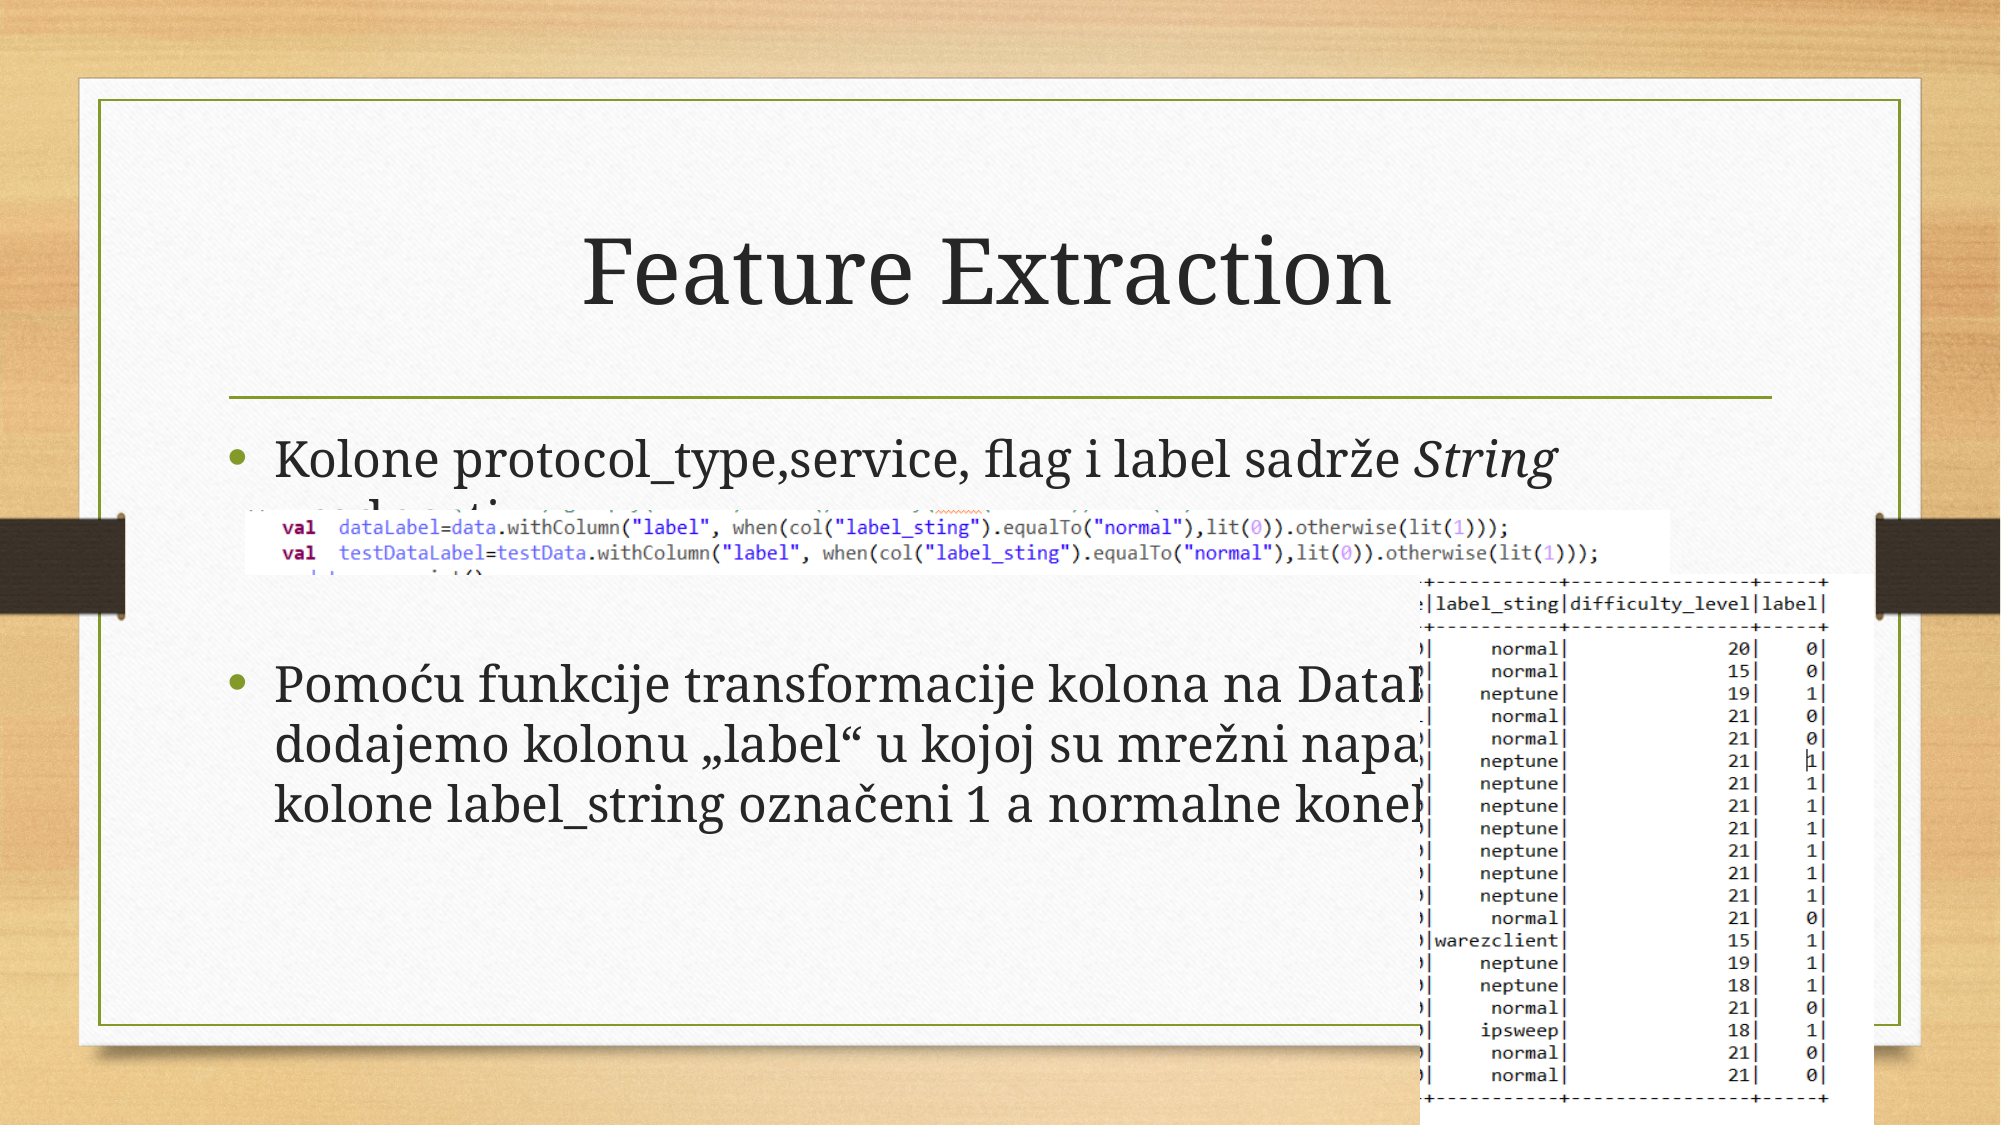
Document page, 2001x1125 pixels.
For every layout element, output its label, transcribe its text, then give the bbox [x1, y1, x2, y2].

picture [0, 0, 2001, 1125]
list Kolone protocol_type,service, flag i label sadrže String vrednosti Pomoću funkcije transformacije kolona na DataFrame dodajemo kolonu „label“ u kojoj su mrežni napadi iz kolone label_string označeni 1 a normalne konekcije 0. [212, 419, 1788, 964]
title Feature Extraction [212, 161, 1788, 375]
